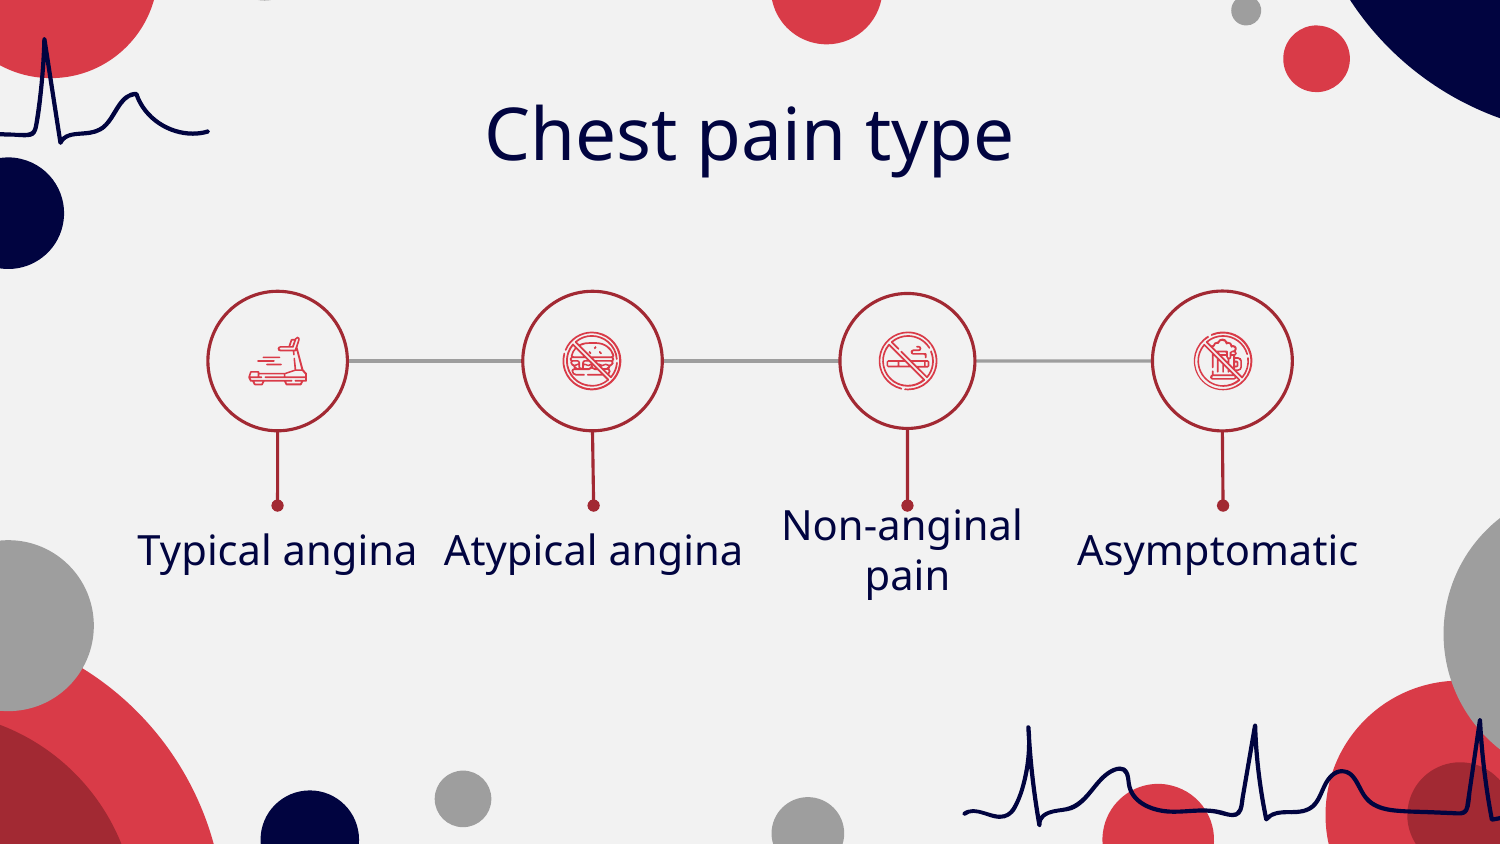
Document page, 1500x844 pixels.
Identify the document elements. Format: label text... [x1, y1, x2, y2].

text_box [247, 336, 308, 386]
text_box [839, 293, 975, 429]
text_box [1152, 291, 1293, 431]
text_box [207, 291, 348, 431]
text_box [1189, 331, 1257, 391]
title Atypical angina [436, 505, 719, 593]
title Asymptomatic [1096, 505, 1392, 593]
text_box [558, 331, 630, 391]
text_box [876, 331, 939, 391]
title Non-anginal pain [719, 505, 1096, 593]
text_box [522, 291, 663, 431]
title Typical angina [120, 505, 436, 593]
title Chest pain type [118, 72, 1382, 167]
